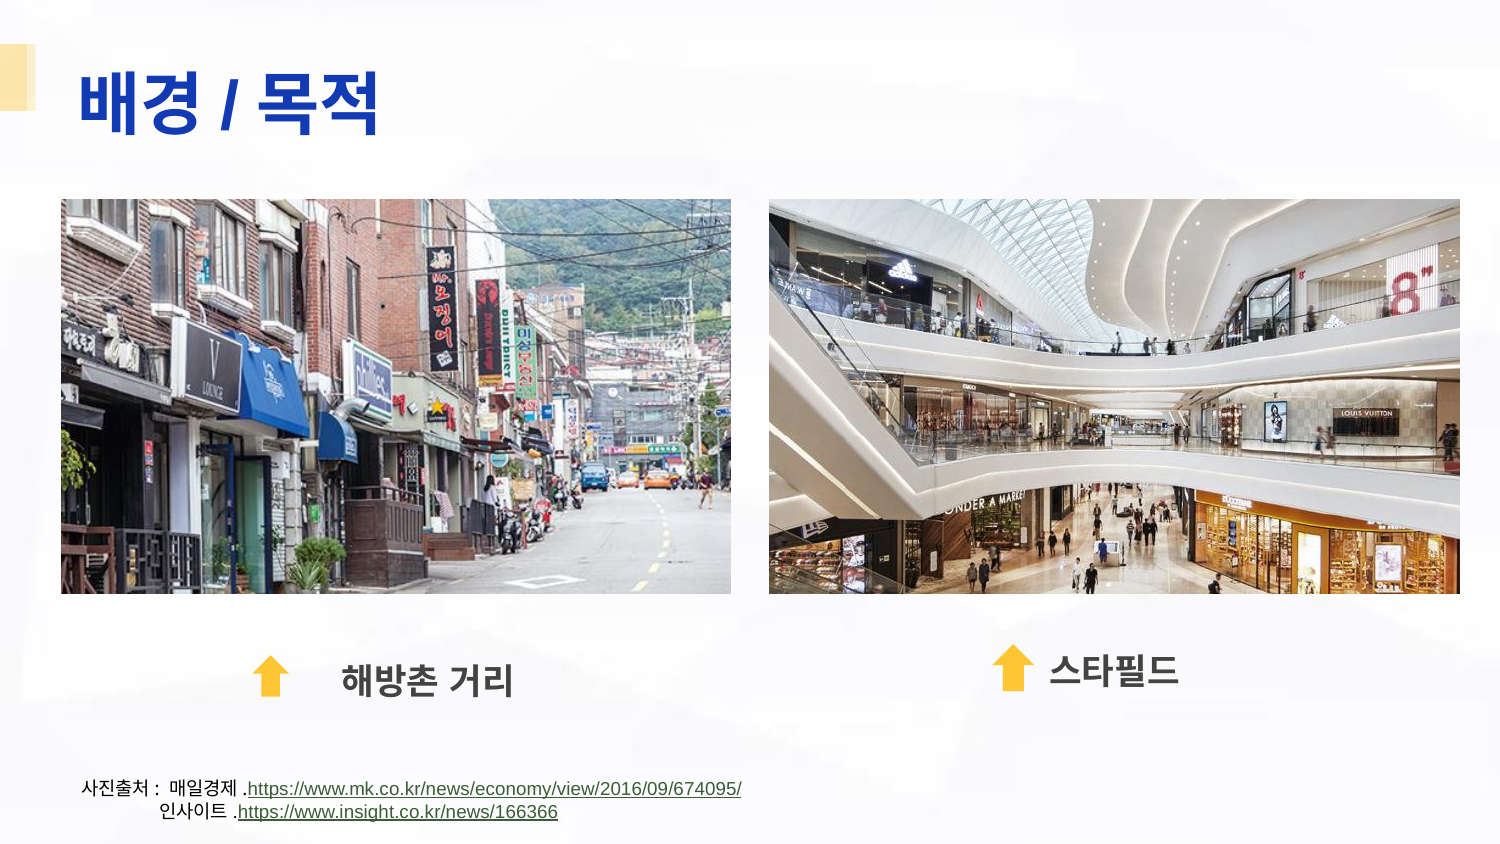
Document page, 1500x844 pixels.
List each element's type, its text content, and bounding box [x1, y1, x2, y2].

picture [0, 0, 1500, 844]
text_box 해방촌 거리 [294, 644, 572, 711]
text_box [252, 655, 290, 697]
text_box 사진출처: 매일경제.https://www.mk.co.kr/news/economy/view/2016/09/674095/ 인사이트.https://www.insight.co.kr/news/166366 [66, 762, 1035, 844]
text_box [0, 44, 26, 111]
title 배경/목적 [26, 18, 1018, 159]
text_box [992, 644, 1035, 692]
text_box 스타필드 [1006, 634, 1223, 702]
